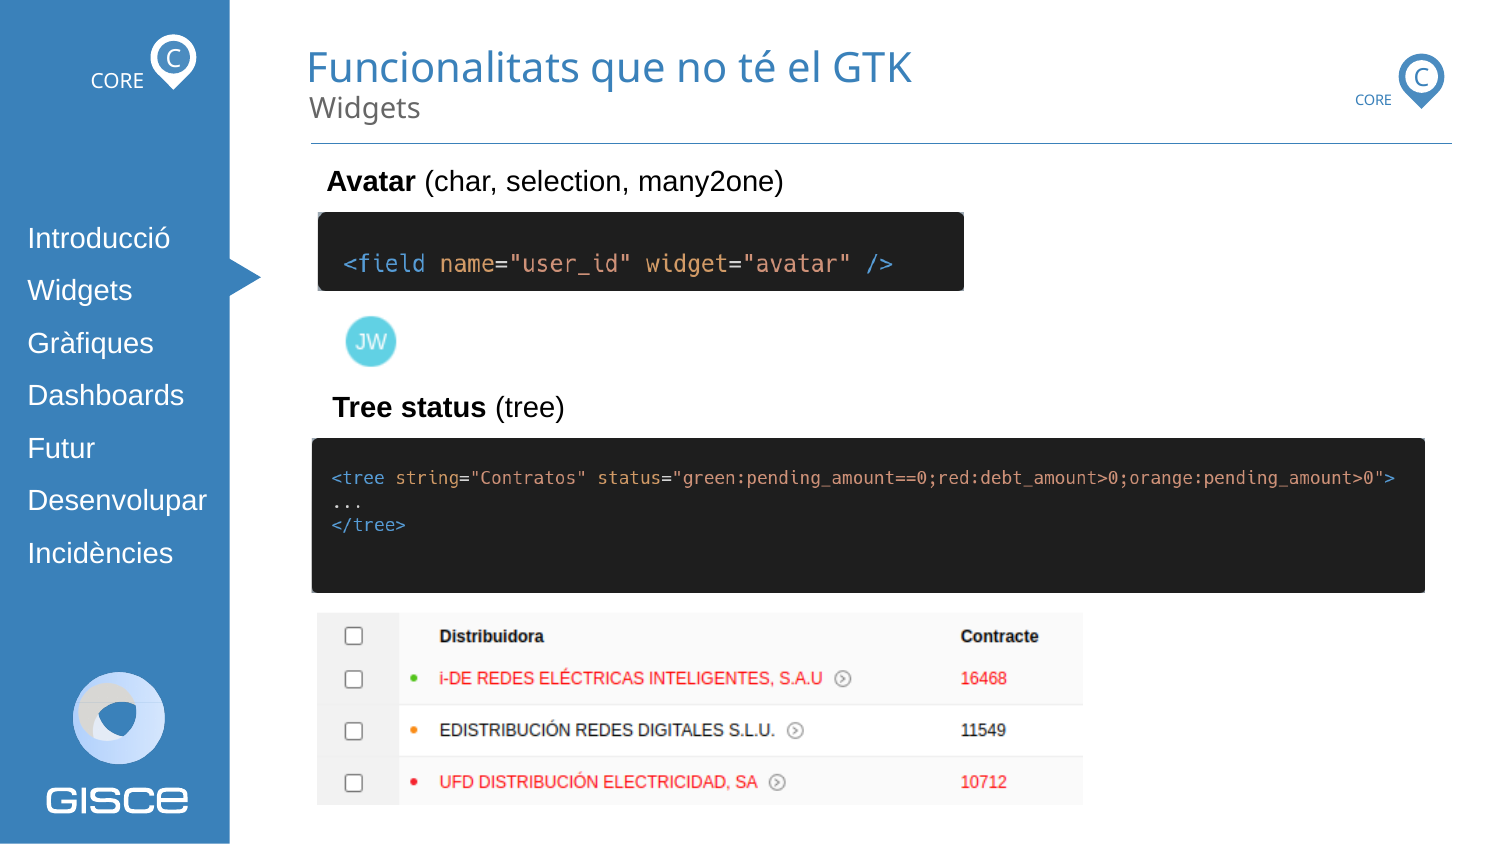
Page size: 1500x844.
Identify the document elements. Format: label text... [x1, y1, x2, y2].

text_box CORE [1303, 82, 1407, 116]
text_box Tree status (tree) [317, 373, 1400, 437]
text_box [1407, 85, 1436, 93]
text_box C [1397, 68, 1446, 85]
text_box CORE [0, 63, 138, 97]
picture [331, 307, 409, 387]
text_box [1400, 85, 1443, 109]
text_box Funcionalitats que no té el GTK [291, 25, 1003, 100]
text_box [1400, 53, 1443, 68]
text_box [229, 258, 261, 297]
text_box [1407, 60, 1436, 68]
text_box Introducció Widgets Gràfiques Dashboards Futur Desenvolupar Incidències [12, 186, 229, 584]
picture [317, 599, 1084, 805]
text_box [140, 24, 206, 90]
text_box Widgets [294, 74, 1303, 140]
text_box Avatar (char, selection, many2one) [311, 150, 1393, 213]
picture [317, 212, 964, 292]
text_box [46, 787, 188, 814]
picture [311, 438, 1426, 594]
text_box [0, 0, 230, 844]
picture [71, 669, 167, 766]
